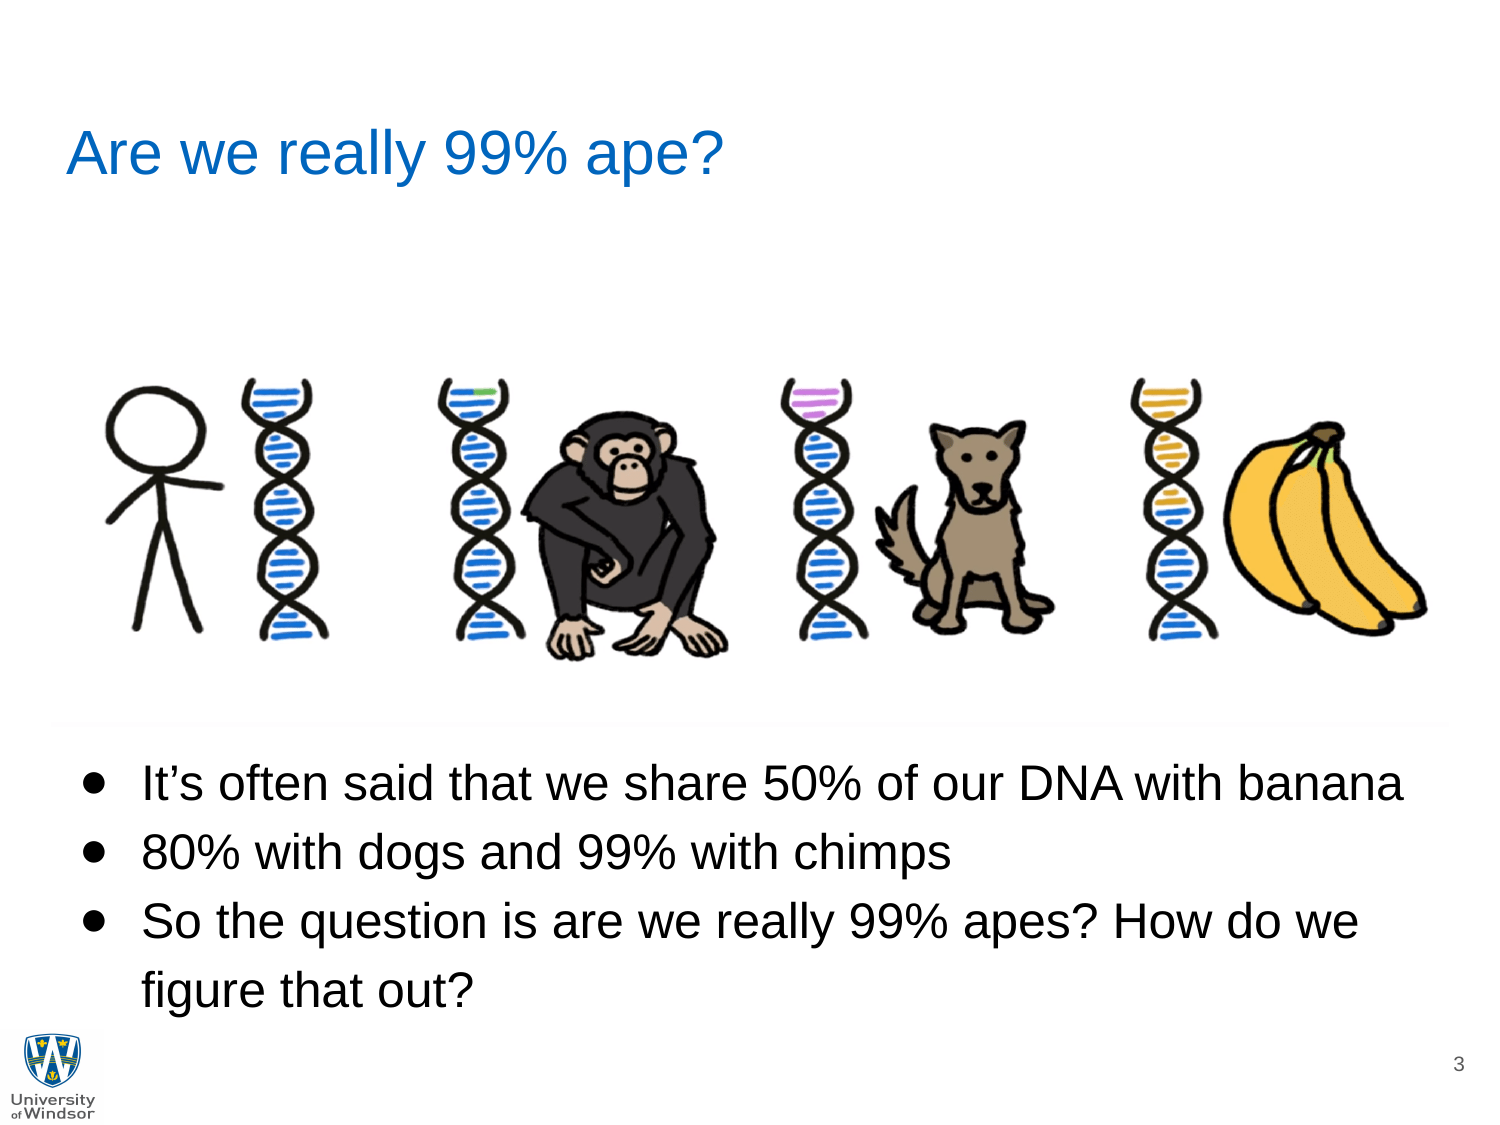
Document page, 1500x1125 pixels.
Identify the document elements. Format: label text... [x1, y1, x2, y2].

slide_number 3 [1389, 1019, 1480, 1106]
picture [0, 1029, 104, 1125]
list It’s often said that we share 50% of our DNA with banana 80% with dogs and 99% with chimps So the question is are we really 99% apes? How do we figure that out? [51, 734, 1449, 1000]
title Are we really 99% ape? [51, 97, 1449, 223]
picture [50, 251, 1450, 727]
